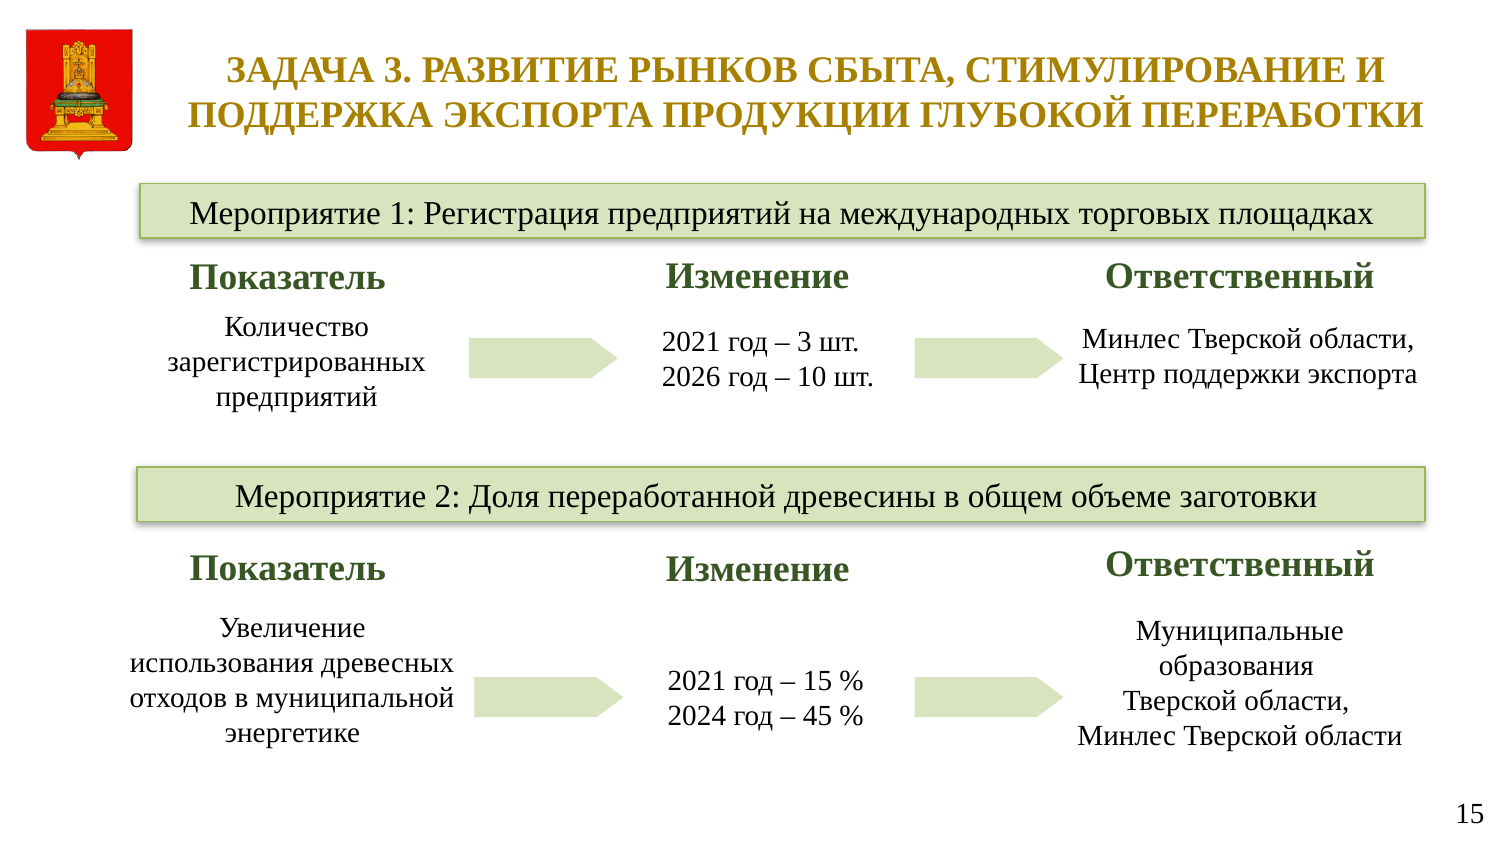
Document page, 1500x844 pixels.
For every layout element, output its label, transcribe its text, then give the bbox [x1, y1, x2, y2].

text_box [914, 338, 1061, 379]
text_box Показатель [141, 504, 444, 627]
text_box ЗАДАЧА 3. РАЗВИТИЕ РЫНКОВ СБЫТА, СТИМУЛИРОВАНИЕ И ПОДДЕРЖКА ЭКСПОРТА ПРОДУКЦИИ ГЛУБОКОЙ ПЕРЕРАБОТКИ [140, 35, 1492, 144]
text_box Увеличение использования древесных отходов в муниципальной энергетике [110, 601, 475, 756]
text_box 2021 год – 3 шт. 2026 год – 10 шт. [647, 315, 911, 400]
text_box Мероприятие 2: Доля переработанной древесины в общем объеме заготовки [136, 466, 1426, 522]
text_box Мероприятие 1: Регистрация предприятий на международных торговых площадках [139, 183, 1426, 239]
text_box Минлес Тверской области, Центр поддержки экспорта [1061, 312, 1435, 397]
text_box Показатель [141, 213, 444, 300]
text_box [475, 677, 624, 718]
text_box Изменение [616, 505, 919, 629]
text_box Муниципальные образования Тверской области, Минлес Тверской области [1054, 604, 1426, 759]
text_box Ответственный [1076, 500, 1404, 623]
text_box [473, 338, 618, 379]
text_box 2021 год – 15 % 2024 год – 45 % [634, 654, 898, 739]
text_box Ответственный [1076, 211, 1404, 312]
text_box Изменение [616, 211, 919, 335]
text_box [914, 677, 1054, 718]
picture [23, 22, 140, 167]
slide_number 15 [1162, 789, 1500, 834]
text_box Количество зарегистрированных предприятий [121, 300, 473, 420]
